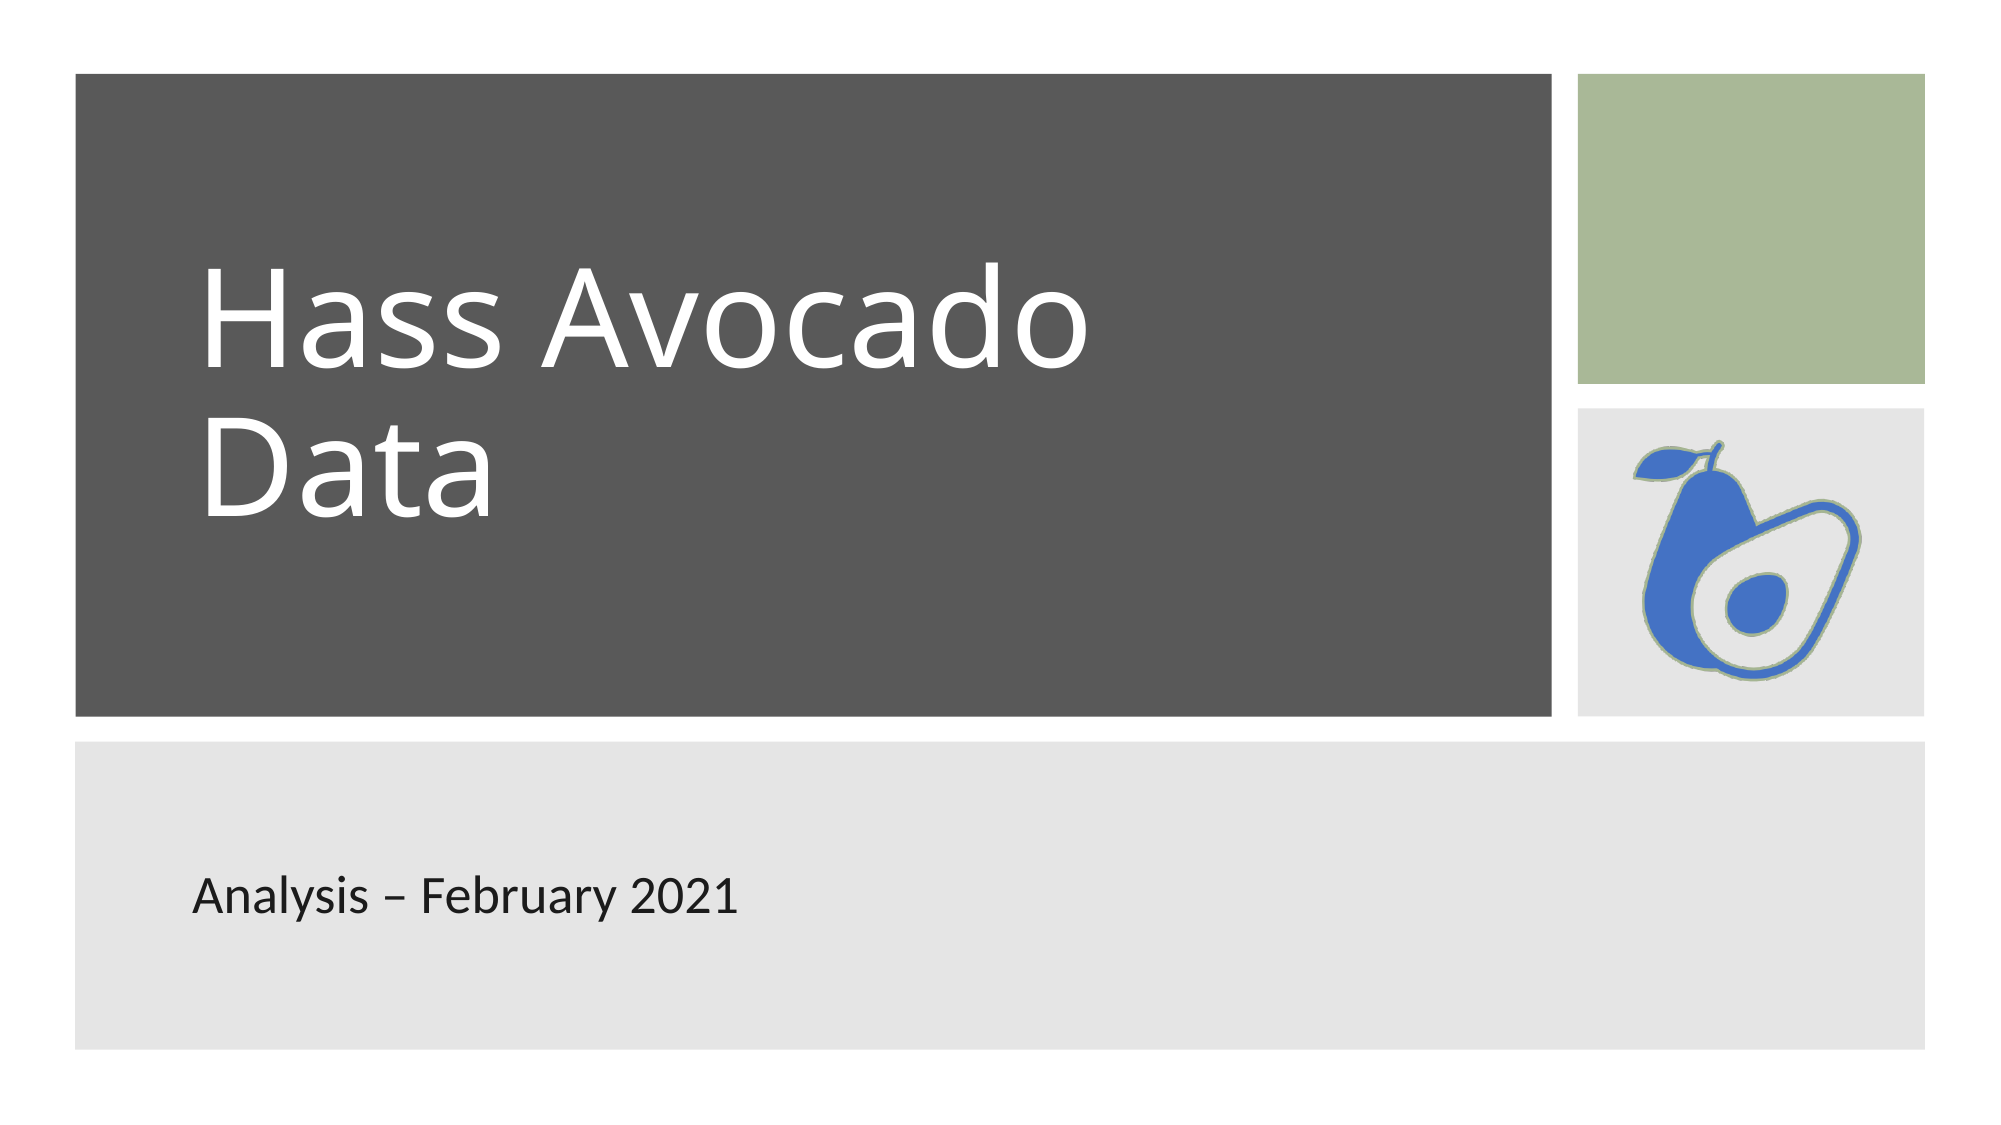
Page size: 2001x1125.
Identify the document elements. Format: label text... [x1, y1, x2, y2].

text_box [1577, 407, 1925, 717]
text_box [75, 73, 1553, 718]
picture [1617, 428, 1885, 697]
subtitle Analysis – February 2021 [177, 794, 1820, 997]
text_box [74, 741, 1926, 1051]
text_box [1577, 73, 1926, 385]
title Hass Avocado Data [180, 182, 1442, 613]
